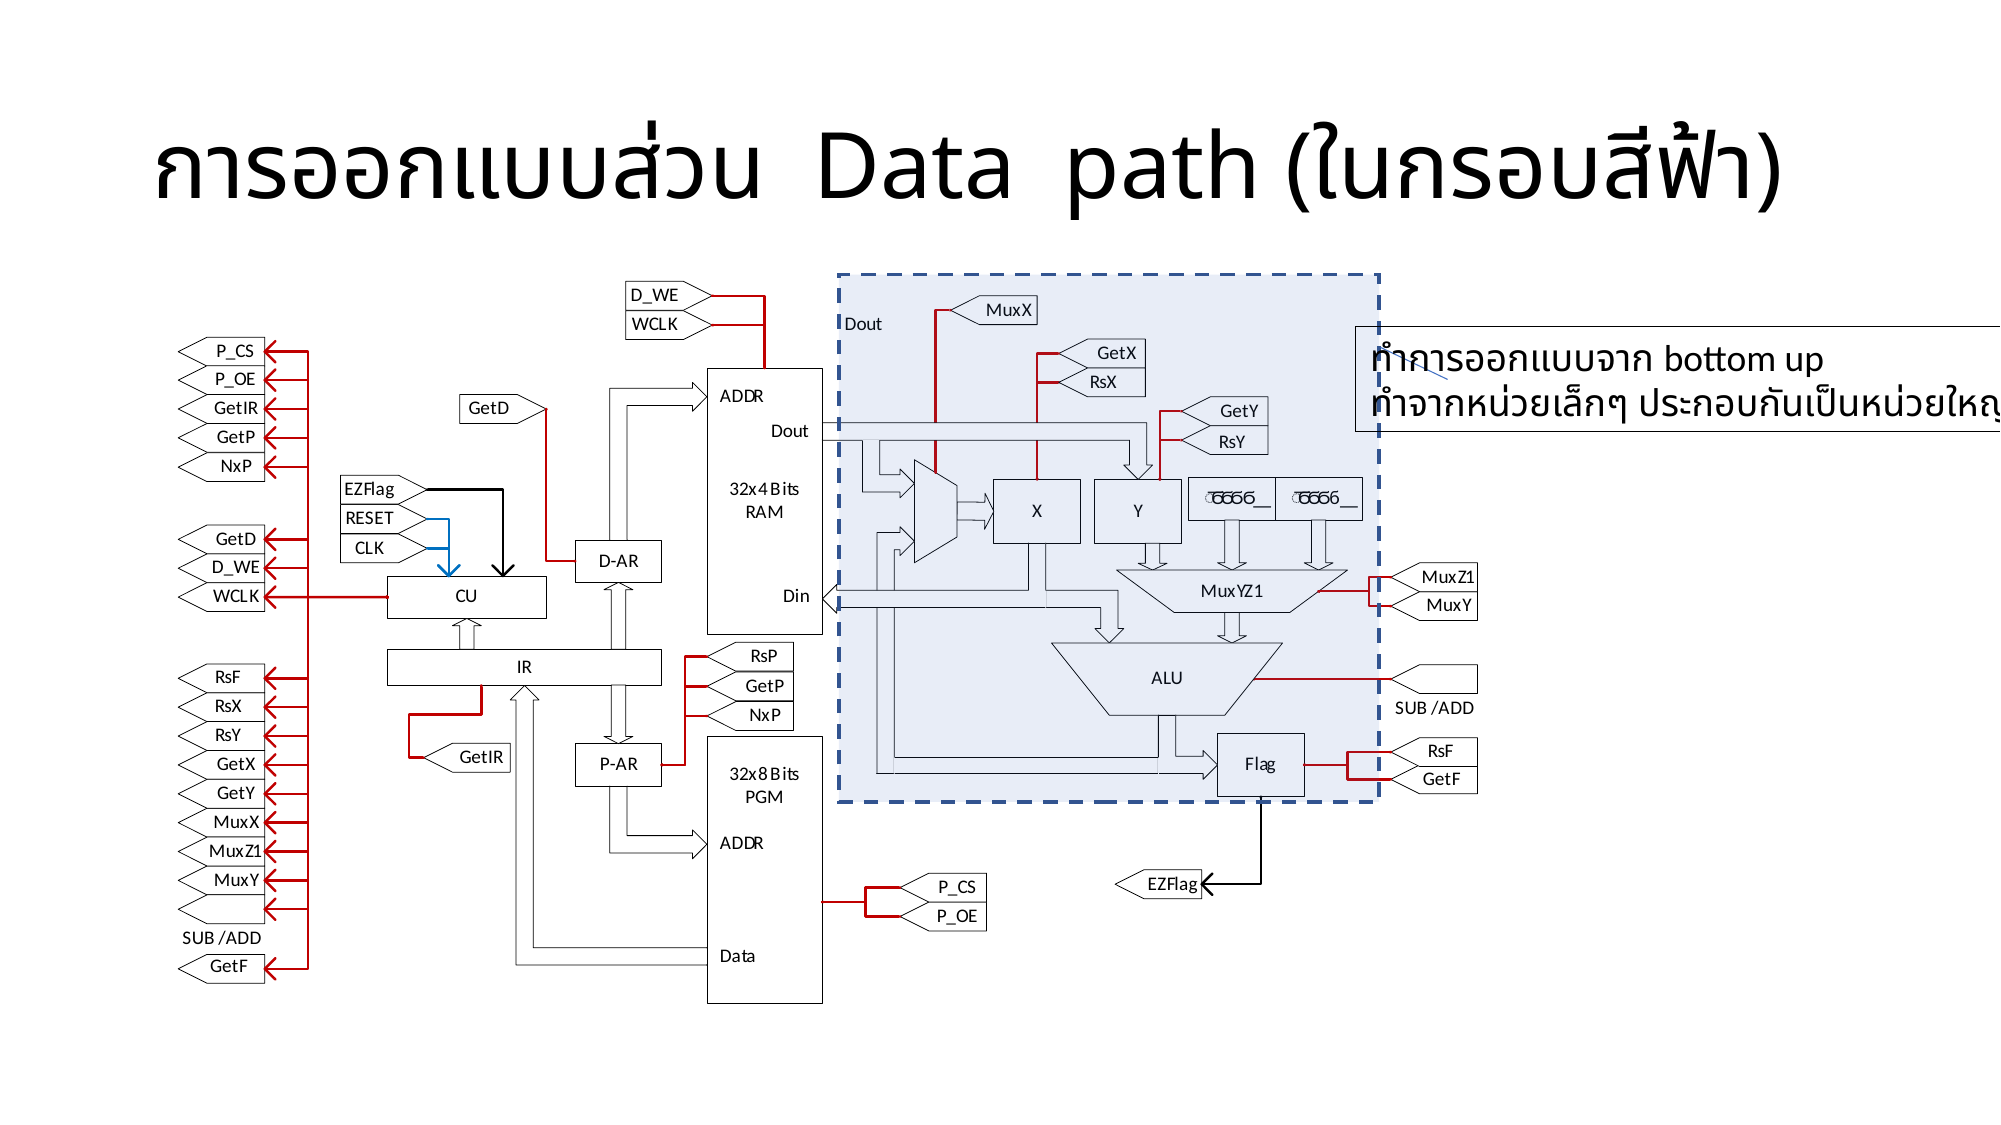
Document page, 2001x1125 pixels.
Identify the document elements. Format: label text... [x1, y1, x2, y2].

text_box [173, 277, 1480, 1004]
text_box ทำการออกแบบจาก bottom up ทำจากหน่วยเล็กๆ ประกอบกันเป็นหน่วยใหญ่ๆ [1480, 326, 2000, 432]
title การออกแบบส่วน Data path (ในกรอบสีฟ้า) [137, 59, 1863, 278]
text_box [1380, 347, 1448, 380]
